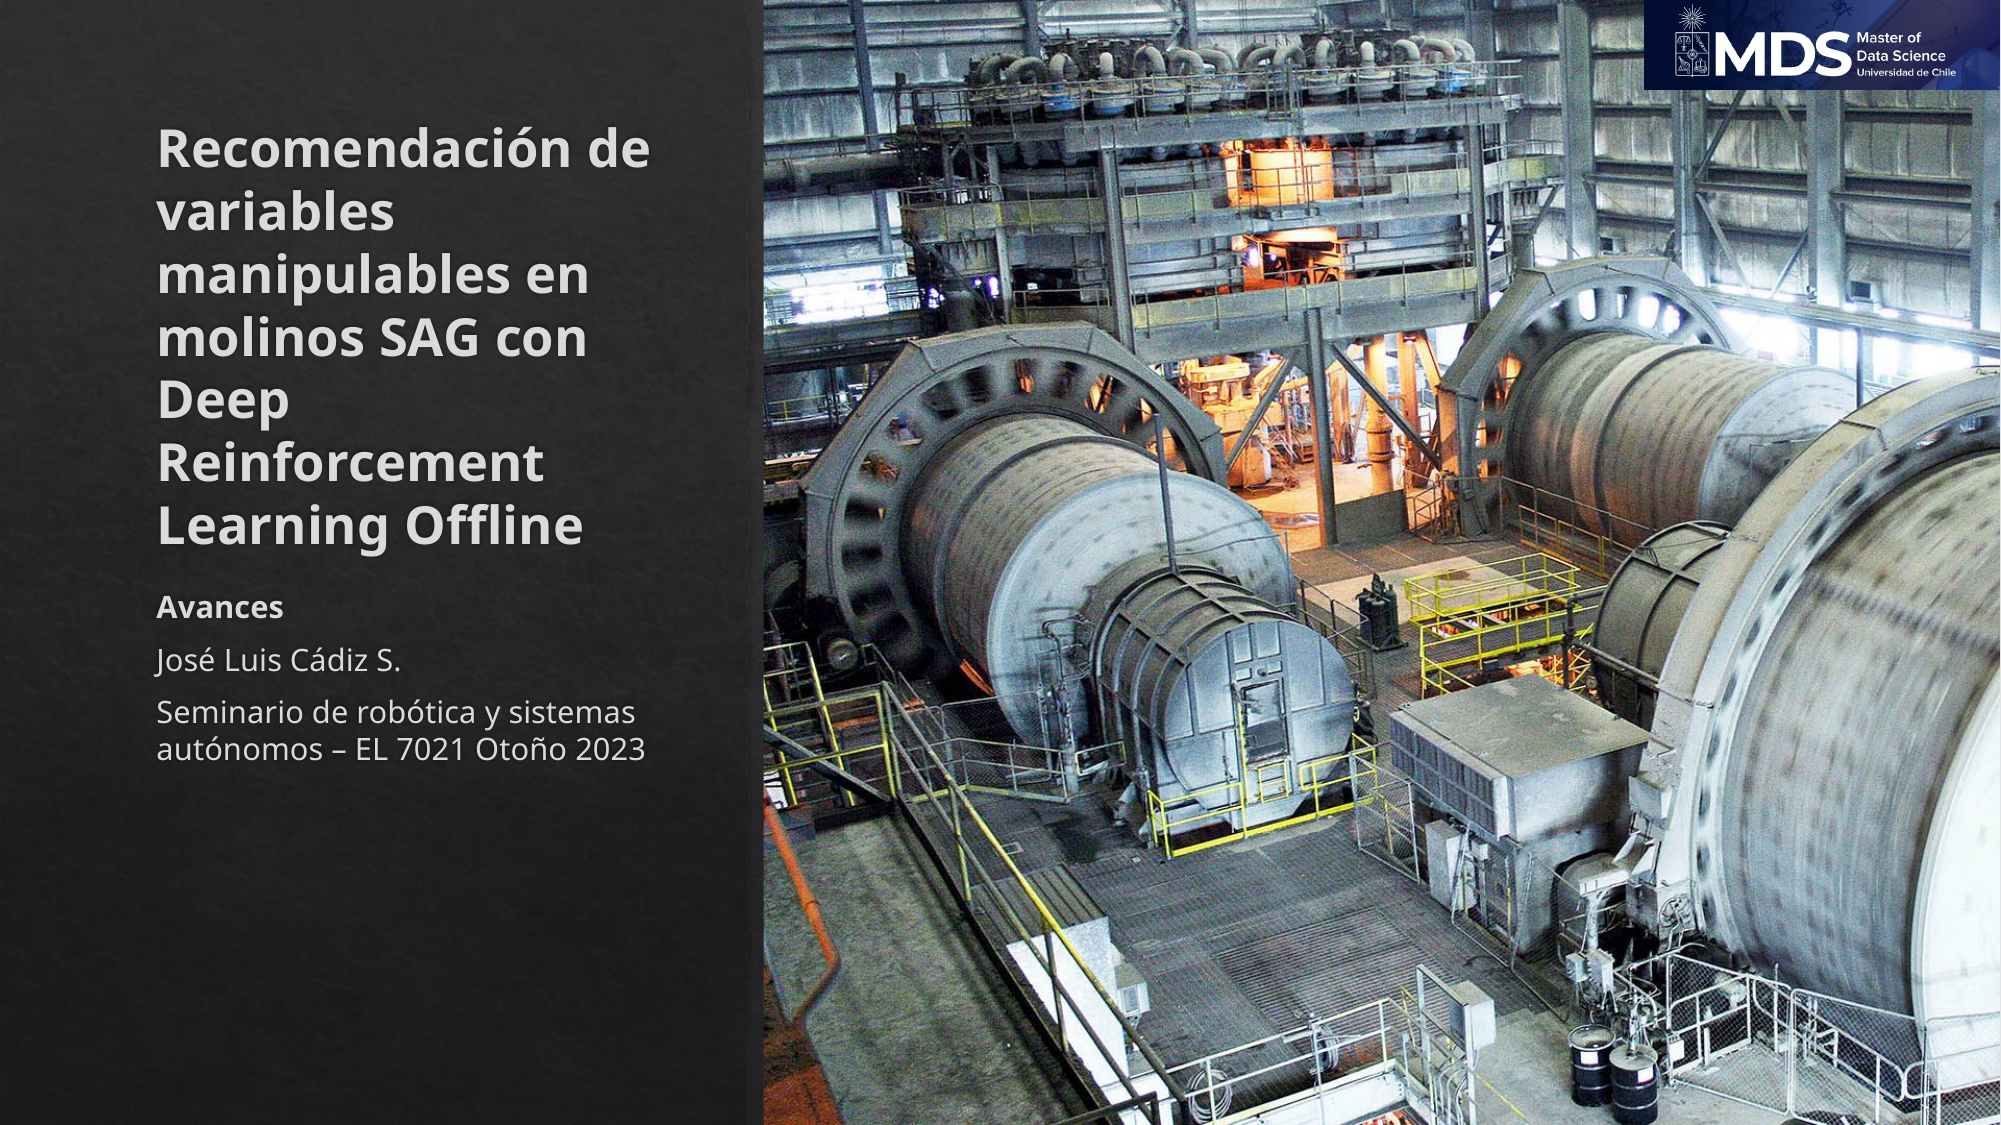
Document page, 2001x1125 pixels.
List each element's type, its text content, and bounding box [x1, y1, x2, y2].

subtitle Avances José Luis Cádiz S. Seminario de robótica y sistemas autónomos – EL 7021 Otoño 2023 [141, 580, 697, 775]
title Recomendación de variables manipulables en molinos SAG con Deep Reinforcement Learning Offline [141, 107, 697, 563]
picture [746, 0, 2000, 1125]
